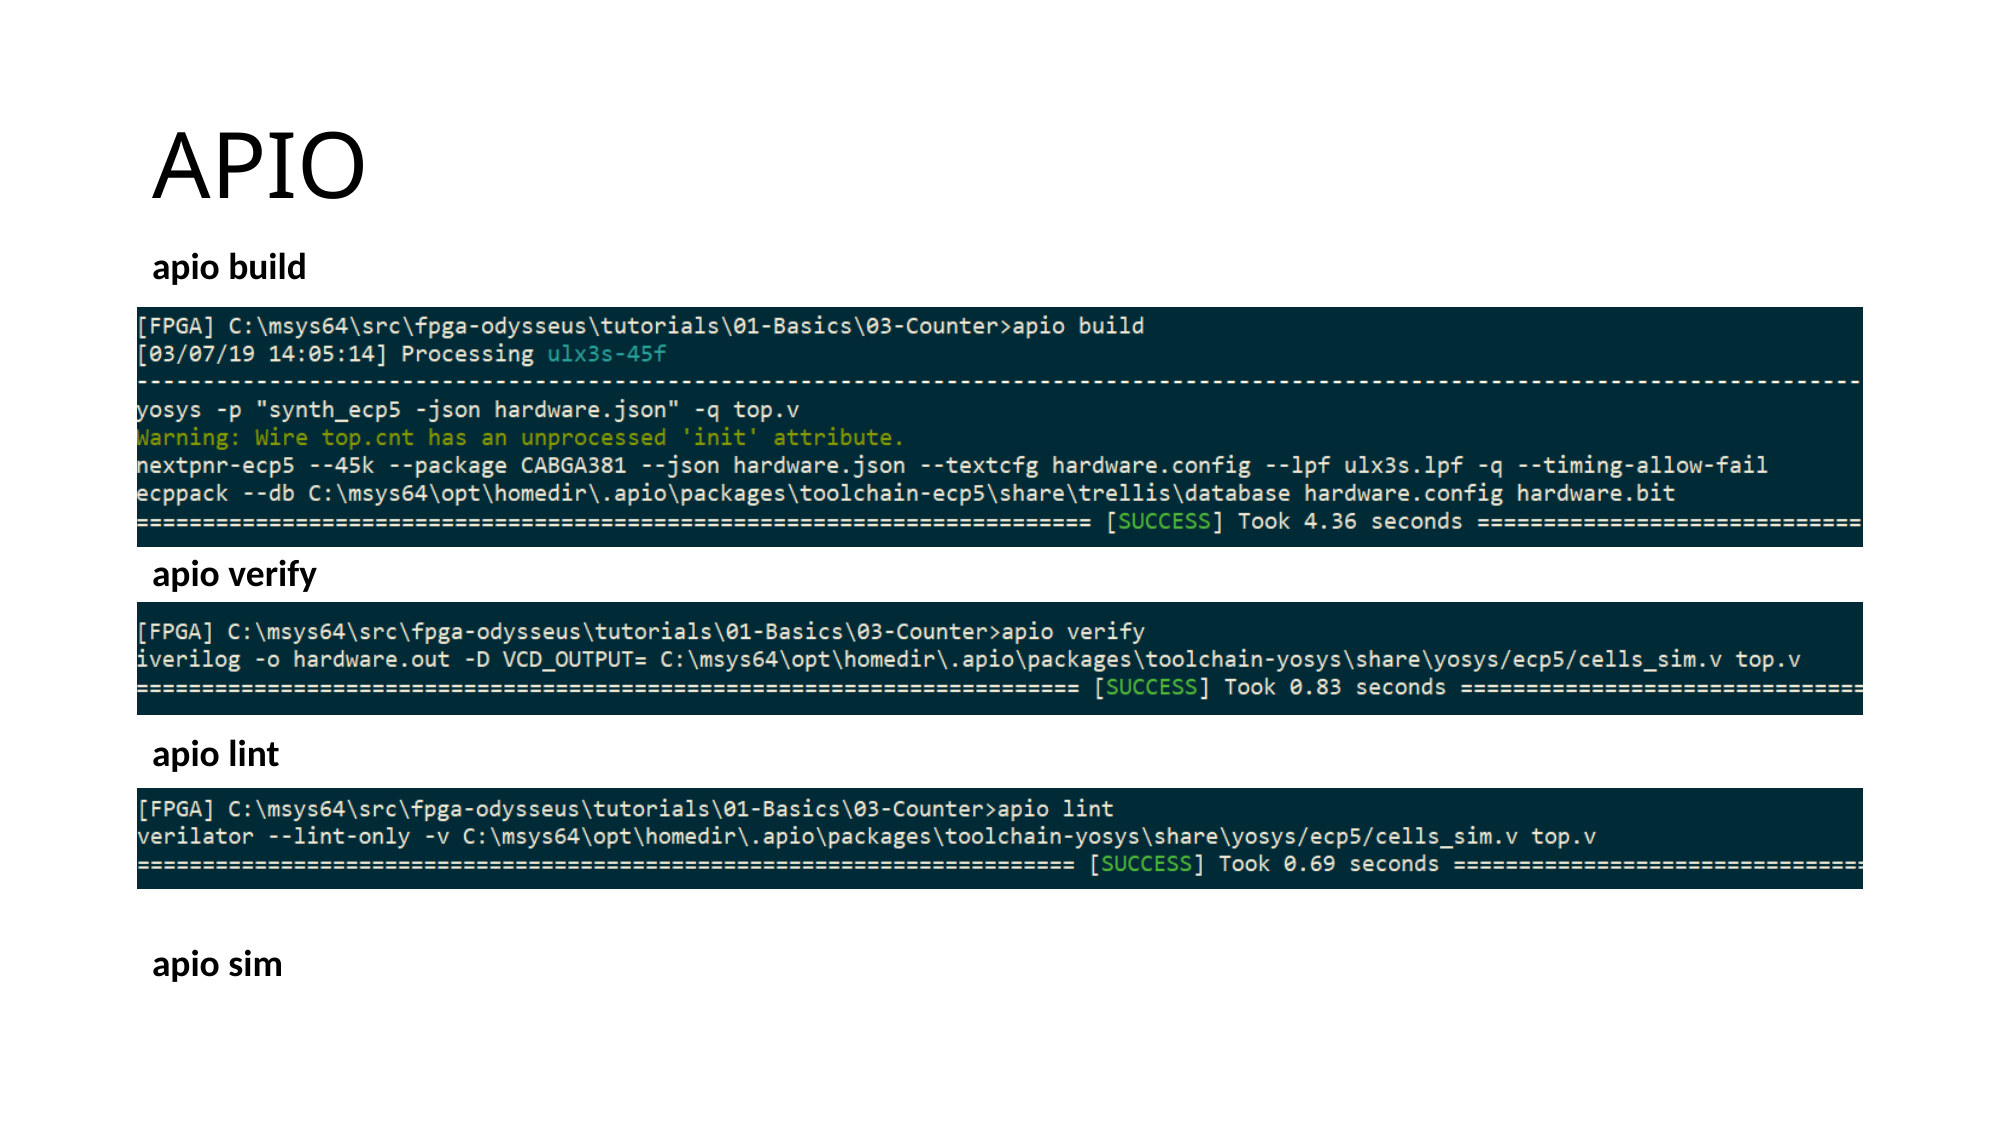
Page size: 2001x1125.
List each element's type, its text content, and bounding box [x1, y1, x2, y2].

picture [687, 800, 696, 816]
picture [1226, 679, 1237, 694]
picture [1272, 832, 1283, 848]
picture [1200, 489, 1209, 500]
picture [1311, 856, 1322, 871]
picture [1514, 655, 1525, 666]
picture [152, 832, 162, 843]
picture [228, 655, 240, 671]
picture [469, 461, 479, 473]
picture [855, 801, 866, 816]
picture [947, 801, 956, 816]
picture [204, 650, 213, 666]
picture [934, 489, 945, 500]
picture [531, 628, 541, 639]
picture [335, 433, 361, 449]
picture [777, 805, 787, 816]
picture [1479, 489, 1488, 500]
picture [1469, 832, 1477, 843]
picture [1041, 628, 1053, 639]
picture [815, 322, 824, 333]
picture [1731, 461, 1741, 473]
picture [191, 655, 200, 666]
picture [842, 484, 851, 500]
picture [608, 805, 617, 816]
picture [348, 800, 357, 818]
picture [1331, 655, 1340, 666]
picture [1121, 655, 1131, 666]
picture [517, 832, 526, 843]
picture [463, 829, 474, 843]
picture [320, 801, 345, 816]
picture [829, 832, 840, 848]
picture [295, 650, 305, 666]
picture [682, 461, 692, 473]
picture [1003, 628, 1013, 639]
picture [443, 405, 453, 417]
picture [1346, 461, 1356, 473]
picture [1120, 513, 1130, 528]
picture [1319, 489, 1329, 500]
picture [959, 805, 970, 816]
picture [1053, 489, 1064, 500]
picture [725, 832, 736, 843]
picture [1717, 456, 1728, 472]
picture [1491, 489, 1503, 505]
picture [715, 623, 724, 641]
picture [1027, 489, 1037, 500]
picture [1174, 513, 1183, 528]
picture [881, 832, 891, 843]
picture [1333, 513, 1342, 528]
picture [1017, 650, 1026, 669]
picture [1372, 461, 1382, 473]
picture [412, 623, 437, 644]
picture [438, 805, 449, 821]
picture [1377, 860, 1386, 871]
picture [1215, 512, 1220, 533]
picture [151, 624, 160, 639]
picture [271, 405, 280, 417]
picture [1359, 456, 1369, 473]
picture [268, 805, 280, 816]
picture [872, 624, 881, 639]
picture [1664, 486, 1674, 500]
picture [229, 318, 240, 333]
picture [477, 652, 489, 666]
picture [590, 484, 599, 503]
picture [1106, 461, 1118, 473]
picture [164, 461, 174, 473]
picture [724, 801, 736, 816]
picture [641, 429, 665, 445]
picture [615, 433, 625, 445]
picture [256, 623, 265, 641]
picture [1002, 321, 1009, 333]
picture [1585, 489, 1595, 500]
picture [563, 345, 572, 361]
picture [1299, 828, 1308, 846]
picture [934, 828, 943, 846]
picture [787, 430, 811, 445]
picture [1305, 513, 1317, 528]
picture [789, 484, 798, 503]
picture [1745, 461, 1754, 473]
picture [727, 655, 738, 671]
picture [937, 628, 947, 639]
picture [669, 322, 678, 333]
picture [1260, 832, 1269, 843]
picture [387, 628, 396, 639]
picture [137, 655, 147, 666]
picture [1133, 513, 1156, 528]
picture [1103, 832, 1113, 843]
picture [530, 805, 539, 816]
picture [738, 801, 749, 816]
picture [735, 456, 745, 473]
picture [1659, 655, 1668, 666]
picture [556, 805, 565, 816]
picture [205, 623, 210, 644]
picture [1317, 679, 1328, 694]
picture [1142, 856, 1152, 871]
picture [1370, 650, 1380, 666]
picture [842, 322, 851, 333]
picture [429, 461, 439, 473]
picture [151, 318, 160, 333]
picture [947, 829, 956, 843]
picture [416, 350, 427, 361]
picture [1187, 650, 1196, 666]
picture [793, 628, 803, 639]
picture [390, 489, 400, 500]
picture [1411, 517, 1435, 528]
picture [455, 405, 479, 417]
picture [1200, 461, 1209, 473]
picture [1358, 683, 1367, 694]
picture [734, 318, 746, 333]
picture [309, 805, 318, 816]
picture [621, 829, 630, 843]
picture [530, 652, 542, 666]
picture [1080, 486, 1090, 500]
picture [963, 655, 973, 666]
picture [1437, 489, 1462, 500]
picture [856, 317, 864, 336]
picture [164, 433, 187, 445]
picture [828, 433, 838, 445]
picture [350, 405, 361, 417]
picture [282, 628, 291, 639]
picture [270, 346, 281, 361]
picture [1116, 856, 1126, 871]
picture [311, 322, 320, 333]
picture [1610, 489, 1622, 500]
picture [548, 322, 572, 333]
picture [439, 652, 449, 666]
text_box apio sim [137, 931, 337, 992]
picture [1540, 655, 1551, 671]
picture [1438, 512, 1448, 528]
picture [1279, 489, 1290, 500]
picture [509, 350, 519, 361]
picture [747, 405, 772, 422]
picture [856, 832, 865, 843]
picture [1436, 683, 1445, 694]
picture [1069, 650, 1078, 666]
picture [517, 652, 527, 666]
picture [1749, 655, 1774, 671]
picture [906, 805, 930, 816]
picture [1135, 650, 1144, 669]
picture [963, 628, 974, 639]
picture [191, 828, 200, 843]
picture [165, 346, 174, 361]
picture [268, 655, 279, 666]
picture [323, 318, 348, 333]
picture [1056, 655, 1065, 666]
picture [817, 805, 826, 816]
picture [1199, 513, 1209, 528]
picture [1429, 860, 1438, 871]
picture [438, 832, 449, 843]
picture [1185, 484, 1196, 500]
picture [894, 832, 905, 848]
picture [633, 805, 658, 816]
picture [1422, 678, 1432, 694]
picture [734, 430, 745, 445]
picture [1239, 461, 1250, 477]
picture [602, 318, 612, 333]
picture [741, 624, 751, 639]
picture [753, 652, 778, 666]
picture [817, 828, 826, 846]
picture [1737, 652, 1747, 666]
picture [206, 800, 211, 821]
picture [228, 624, 239, 639]
picture [709, 489, 718, 500]
picture [165, 801, 202, 816]
picture [1480, 832, 1492, 843]
picture [1012, 828, 1021, 843]
picture [535, 401, 560, 417]
picture [294, 628, 305, 644]
picture [1364, 828, 1373, 846]
picture [1081, 655, 1091, 666]
picture [1331, 679, 1340, 694]
picture [842, 832, 852, 843]
picture [179, 832, 187, 843]
picture [1168, 856, 1178, 871]
picture [1395, 683, 1419, 694]
picture [788, 322, 798, 333]
picture [841, 429, 878, 445]
picture [880, 433, 891, 445]
picture [761, 489, 772, 500]
picture [496, 461, 507, 473]
picture [523, 322, 532, 333]
picture [1290, 655, 1302, 666]
picture [802, 832, 814, 843]
picture [1585, 832, 1596, 843]
picture [906, 318, 917, 333]
picture [777, 832, 788, 848]
picture [1758, 456, 1767, 473]
picture [491, 828, 500, 846]
picture [1372, 489, 1382, 500]
picture [1014, 484, 1024, 500]
picture [1108, 679, 1117, 694]
picture [190, 433, 200, 445]
picture [376, 433, 386, 445]
picture [412, 655, 436, 666]
picture [137, 489, 148, 500]
picture [1286, 832, 1295, 843]
picture [283, 805, 292, 816]
picture [1475, 655, 1485, 671]
picture [635, 828, 643, 846]
picture [584, 623, 593, 641]
picture [323, 401, 333, 417]
picture [682, 322, 692, 333]
picture [476, 800, 500, 816]
picture [1652, 489, 1661, 500]
picture [269, 484, 280, 500]
picture [309, 485, 320, 500]
picture [748, 318, 759, 333]
picture [858, 650, 908, 666]
picture [668, 461, 677, 477]
picture [1012, 805, 1022, 821]
picture [244, 461, 254, 473]
picture [1429, 832, 1438, 843]
picture [204, 433, 214, 445]
text_box apio lint [137, 721, 337, 782]
picture [921, 832, 930, 843]
picture [1665, 456, 1674, 473]
picture [1518, 484, 1528, 500]
picture [150, 405, 162, 417]
picture [576, 405, 587, 417]
picture [1415, 855, 1425, 871]
picture [165, 832, 175, 843]
picture [295, 805, 305, 821]
picture [1147, 489, 1156, 500]
picture [536, 322, 546, 333]
picture [1559, 461, 1568, 473]
picture [1306, 456, 1330, 477]
picture [151, 655, 161, 666]
picture [689, 651, 698, 669]
picture [374, 628, 384, 639]
picture [641, 405, 665, 417]
picture [217, 461, 228, 472]
picture [1173, 679, 1183, 694]
picture [973, 322, 998, 333]
picture [1089, 832, 1101, 843]
picture [243, 346, 254, 361]
picture [1245, 832, 1257, 843]
picture [673, 805, 683, 816]
picture [205, 489, 214, 500]
picture [387, 805, 396, 816]
picture [1399, 461, 1409, 473]
picture [641, 322, 666, 333]
picture [846, 623, 855, 641]
picture [788, 406, 799, 417]
picture [1280, 512, 1289, 528]
picture [1065, 800, 1073, 816]
picture [615, 458, 626, 473]
text_box apio verify [137, 547, 337, 602]
text_box apio build [137, 235, 337, 295]
picture [1252, 517, 1277, 528]
picture [1143, 828, 1152, 846]
picture [1386, 489, 1397, 500]
picture [739, 828, 748, 846]
picture [827, 461, 839, 473]
picture [140, 317, 146, 338]
picture [1633, 655, 1642, 666]
picture [1068, 484, 1077, 503]
picture [1311, 832, 1322, 843]
picture [615, 489, 625, 500]
picture [924, 655, 935, 666]
picture [947, 458, 957, 473]
picture [661, 652, 672, 666]
picture [399, 832, 410, 848]
picture [503, 805, 513, 821]
picture [1638, 461, 1648, 473]
picture [321, 832, 331, 843]
picture [907, 489, 917, 500]
picture [429, 429, 439, 445]
picture [643, 489, 652, 500]
picture [1120, 623, 1132, 639]
picture [309, 832, 318, 843]
picture [1094, 489, 1104, 500]
picture [1323, 856, 1335, 871]
picture [1027, 322, 1038, 338]
picture [1345, 650, 1353, 669]
picture [1106, 489, 1118, 500]
picture [781, 650, 790, 669]
picture [536, 433, 546, 445]
picture [190, 346, 202, 361]
picture [1373, 517, 1382, 528]
picture [715, 655, 724, 666]
picture [867, 318, 879, 333]
picture [727, 624, 738, 639]
picture [137, 430, 149, 445]
picture [1051, 832, 1060, 843]
picture [893, 801, 904, 816]
picture [361, 805, 370, 816]
picture [257, 800, 266, 818]
picture [1092, 456, 1103, 473]
picture [1194, 832, 1205, 843]
picture [456, 322, 466, 333]
picture [1285, 856, 1296, 871]
picture [1067, 461, 1077, 473]
picture [1533, 829, 1543, 843]
picture [815, 461, 826, 473]
picture [1156, 856, 1165, 871]
picture [1357, 655, 1367, 666]
picture [977, 655, 987, 671]
picture [283, 433, 294, 445]
picture [151, 489, 161, 500]
picture [1451, 456, 1463, 472]
picture [206, 317, 211, 338]
picture [1390, 832, 1400, 843]
picture [1403, 828, 1412, 843]
picture [656, 345, 666, 361]
picture [988, 484, 997, 503]
picture [1606, 650, 1616, 666]
picture [1041, 322, 1050, 333]
picture [775, 318, 786, 333]
picture [483, 350, 492, 361]
picture [1213, 456, 1224, 472]
picture [977, 628, 987, 639]
picture [834, 650, 842, 669]
picture [378, 345, 384, 366]
picture [986, 828, 995, 843]
picture [1186, 679, 1196, 694]
picture [543, 832, 552, 843]
picture [1557, 484, 1582, 500]
picture [230, 405, 241, 422]
picture [139, 832, 149, 843]
picture [747, 489, 759, 505]
picture [629, 405, 639, 417]
picture [635, 628, 660, 639]
picture [1531, 489, 1541, 500]
picture [1103, 856, 1113, 871]
picture [1213, 650, 1222, 666]
picture [456, 350, 467, 361]
picture [1638, 484, 1649, 500]
picture [377, 322, 387, 333]
picture [390, 402, 400, 417]
picture [987, 804, 994, 816]
picture [1109, 512, 1115, 533]
picture [256, 430, 280, 445]
picture [387, 655, 397, 666]
picture [296, 433, 307, 445]
picture [1278, 655, 1289, 671]
picture [308, 628, 318, 639]
picture [1452, 517, 1462, 528]
picture [1571, 461, 1582, 473]
picture [1029, 655, 1040, 671]
picture [152, 801, 161, 816]
picture [482, 461, 494, 477]
picture [258, 401, 266, 406]
picture [991, 626, 999, 639]
picture [1025, 805, 1034, 816]
picture [1097, 678, 1103, 699]
picture [150, 346, 162, 361]
picture [819, 652, 829, 666]
picture [431, 484, 439, 503]
picture [601, 433, 613, 445]
picture [1351, 860, 1360, 871]
picture [1252, 655, 1262, 666]
picture [376, 489, 386, 505]
picture [1345, 484, 1370, 500]
picture [987, 458, 997, 473]
picture [1095, 628, 1105, 639]
picture [164, 405, 174, 417]
picture [881, 318, 891, 333]
picture [470, 350, 479, 361]
picture [1435, 655, 1446, 671]
picture [400, 800, 409, 818]
picture [1001, 461, 1010, 473]
picture [1092, 855, 1098, 875]
picture [1554, 652, 1563, 666]
picture [269, 322, 281, 333]
picture [428, 350, 453, 361]
picture [702, 628, 711, 639]
picture [920, 322, 944, 333]
picture [1120, 317, 1130, 333]
picture [907, 832, 918, 843]
picture [522, 350, 534, 366]
picture [1077, 805, 1087, 816]
picture [1121, 484, 1130, 500]
picture [229, 801, 240, 816]
picture [881, 489, 891, 500]
picture [762, 461, 772, 473]
picture [364, 322, 373, 333]
picture [775, 433, 785, 445]
picture [442, 322, 454, 338]
picture [1345, 513, 1356, 528]
picture [647, 828, 709, 843]
picture [1369, 683, 1381, 694]
picture [694, 461, 718, 473]
picture [530, 832, 540, 848]
picture [1200, 655, 1209, 666]
picture [403, 346, 414, 361]
picture [164, 624, 201, 639]
picture [576, 322, 585, 333]
picture [1181, 856, 1191, 871]
picture [1652, 456, 1661, 473]
picture [456, 433, 466, 445]
picture [1426, 456, 1435, 473]
picture [629, 346, 640, 361]
picture [660, 805, 670, 816]
picture [1598, 489, 1609, 500]
picture [334, 829, 344, 843]
picture [1226, 489, 1236, 500]
picture [1174, 461, 1183, 473]
picture [604, 356, 612, 361]
picture [333, 650, 358, 666]
picture [295, 828, 305, 843]
picture [590, 346, 599, 361]
picture [1672, 655, 1681, 666]
picture [504, 628, 514, 644]
picture [1037, 805, 1049, 816]
picture [544, 628, 567, 639]
picture [869, 828, 878, 843]
picture [713, 800, 722, 818]
picture [1377, 832, 1386, 843]
picture [858, 624, 870, 639]
picture [496, 350, 506, 361]
picture [1120, 461, 1130, 473]
picture [557, 652, 633, 666]
picture [320, 624, 345, 639]
picture [623, 624, 632, 639]
picture [895, 489, 904, 500]
picture [469, 486, 479, 500]
picture [722, 433, 731, 445]
picture [496, 484, 559, 500]
picture [1147, 652, 1157, 666]
picture [588, 405, 600, 417]
picture [217, 345, 227, 363]
picture [1593, 655, 1604, 666]
picture [216, 433, 228, 450]
picture [583, 800, 591, 818]
picture [1502, 651, 1511, 669]
picture [350, 458, 360, 473]
picture [1305, 655, 1314, 666]
picture [1610, 461, 1622, 477]
picture [361, 628, 370, 639]
picture [229, 832, 254, 843]
picture [1053, 322, 1065, 333]
picture [258, 461, 267, 473]
picture [748, 461, 758, 473]
picture [1317, 655, 1328, 671]
picture [518, 628, 527, 639]
picture [1168, 828, 1178, 843]
picture [1233, 832, 1244, 848]
picture [322, 430, 333, 445]
picture [802, 322, 811, 333]
picture [1054, 456, 1063, 473]
picture [1080, 317, 1103, 333]
picture [869, 801, 878, 816]
picture [215, 655, 227, 666]
picture [938, 650, 947, 669]
picture [1186, 513, 1196, 528]
picture [1029, 628, 1039, 639]
picture [974, 485, 984, 500]
picture [359, 832, 383, 843]
picture [814, 433, 825, 445]
picture [1384, 683, 1393, 694]
picture [451, 805, 461, 816]
picture [1439, 461, 1450, 477]
picture [1094, 655, 1106, 671]
picture [477, 623, 501, 639]
picture [1676, 461, 1702, 473]
picture [629, 433, 638, 445]
picture [595, 801, 604, 816]
picture [204, 832, 213, 843]
picture [1385, 517, 1396, 528]
picture [390, 433, 400, 445]
picture [629, 489, 640, 505]
picture [217, 484, 227, 500]
picture [1220, 856, 1231, 871]
picture [910, 628, 934, 639]
picture [321, 655, 332, 666]
picture [735, 489, 745, 500]
picture [700, 805, 709, 816]
picture [1132, 317, 1143, 333]
picture [1108, 628, 1117, 639]
picture [959, 832, 983, 843]
picture [362, 346, 374, 361]
picture [496, 433, 506, 445]
picture [583, 828, 591, 846]
picture [364, 456, 373, 473]
picture [1488, 655, 1498, 666]
picture [1238, 678, 1275, 694]
picture [1465, 484, 1476, 500]
picture [844, 800, 852, 818]
picture [1400, 517, 1409, 528]
picture [767, 624, 790, 639]
picture [309, 346, 333, 361]
picture [1398, 489, 1410, 500]
picture [741, 655, 750, 666]
picture [1133, 461, 1144, 473]
picture [1155, 832, 1165, 843]
picture [696, 317, 705, 333]
picture [1290, 679, 1302, 694]
picture [164, 489, 188, 505]
picture [503, 832, 514, 843]
picture [1090, 805, 1100, 816]
picture [1129, 856, 1139, 871]
picture [191, 405, 200, 417]
picture [1253, 489, 1263, 500]
picture [430, 322, 441, 338]
picture [807, 628, 816, 639]
picture [443, 461, 453, 473]
picture [801, 486, 811, 500]
picture [934, 805, 943, 816]
picture [868, 484, 878, 500]
picture [563, 489, 572, 500]
picture [629, 318, 639, 333]
picture [496, 401, 506, 417]
picture [1202, 678, 1207, 699]
picture [999, 832, 1008, 843]
picture [1684, 655, 1696, 666]
picture [1598, 461, 1608, 473]
picture [429, 405, 438, 422]
picture [1181, 832, 1191, 843]
picture [1014, 322, 1024, 333]
picture [1025, 832, 1034, 843]
picture [351, 317, 360, 335]
title APIO [137, 59, 1863, 278]
picture [151, 433, 161, 445]
picture [1039, 832, 1047, 843]
picture [1161, 679, 1170, 694]
picture [1386, 458, 1395, 473]
picture [416, 317, 427, 333]
picture [708, 405, 718, 422]
picture [854, 461, 863, 477]
picture [1080, 461, 1091, 472]
picture [517, 805, 526, 816]
picture [268, 628, 280, 639]
picture [452, 628, 462, 639]
picture [801, 461, 811, 473]
picture [792, 655, 817, 671]
picture [482, 317, 506, 333]
picture [1351, 829, 1360, 843]
picture [1133, 628, 1144, 644]
picture [764, 832, 774, 843]
picture [1580, 655, 1589, 666]
picture [723, 317, 731, 336]
picture [308, 655, 318, 666]
picture [310, 402, 320, 417]
picture [283, 484, 294, 500]
picture [695, 489, 705, 500]
picture [1396, 655, 1407, 666]
picture [813, 489, 839, 500]
picture [1426, 489, 1435, 500]
picture [1081, 628, 1092, 639]
picture [191, 461, 214, 477]
picture [509, 322, 519, 338]
picture [682, 489, 693, 505]
picture [442, 489, 467, 505]
picture [140, 345, 146, 366]
picture [1711, 655, 1722, 666]
picture [535, 458, 587, 473]
picture [708, 433, 718, 445]
picture [912, 655, 921, 666]
picture [602, 458, 613, 473]
picture [350, 346, 361, 361]
picture [589, 458, 599, 473]
picture [178, 345, 187, 363]
picture [1068, 628, 1079, 639]
picture [1545, 832, 1570, 848]
picture [374, 655, 384, 666]
picture [609, 628, 619, 639]
picture [654, 489, 666, 500]
picture [523, 405, 533, 417]
picture [662, 628, 672, 639]
picture [360, 655, 370, 666]
picture [735, 402, 745, 417]
picture [1408, 655, 1420, 666]
picture [1306, 484, 1316, 500]
picture [1266, 489, 1276, 500]
picture [1221, 828, 1230, 846]
picture [1491, 461, 1502, 477]
picture [336, 458, 348, 473]
picture [774, 456, 799, 473]
picture [1332, 489, 1343, 500]
picture [164, 655, 174, 666]
picture [791, 832, 800, 843]
picture [283, 406, 293, 422]
picture [1226, 655, 1235, 666]
picture [596, 624, 606, 639]
picture [1528, 655, 1537, 666]
picture [855, 489, 864, 500]
picture [1790, 655, 1800, 666]
picture [1363, 860, 1374, 871]
picture [400, 623, 409, 641]
picture [1389, 860, 1400, 871]
picture [284, 458, 293, 473]
picture [550, 350, 559, 361]
picture [1134, 484, 1143, 500]
picture [1462, 655, 1471, 666]
picture [443, 433, 453, 445]
picture [868, 461, 878, 473]
picture [504, 652, 516, 666]
picture [456, 456, 466, 473]
picture [569, 805, 578, 816]
picture [258, 317, 267, 336]
picture [296, 322, 307, 338]
picture [947, 322, 957, 333]
picture [1159, 655, 1184, 666]
picture [416, 461, 427, 477]
picture [576, 489, 587, 500]
picture [137, 405, 147, 422]
picture [141, 800, 147, 821]
picture [522, 433, 532, 445]
picture [1129, 832, 1139, 843]
picture [191, 489, 200, 500]
picture [974, 461, 984, 473]
picture [829, 322, 838, 333]
picture [642, 346, 652, 361]
picture [1260, 855, 1270, 871]
picture [961, 318, 970, 333]
picture [402, 430, 413, 445]
picture [1001, 489, 1010, 500]
picture [897, 624, 908, 639]
picture [830, 805, 839, 816]
picture [402, 485, 427, 500]
picture [791, 805, 800, 816]
picture [700, 655, 712, 666]
picture [950, 624, 960, 639]
picture [999, 805, 1008, 816]
picture [1042, 655, 1052, 666]
picture [1116, 832, 1127, 848]
picture [348, 623, 357, 641]
picture [675, 628, 685, 639]
picture [1293, 456, 1302, 473]
picture [1121, 679, 1131, 694]
picture [615, 405, 624, 422]
picture [373, 805, 384, 816]
picture [521, 458, 532, 473]
picture [284, 322, 293, 333]
picture [621, 801, 630, 816]
picture [1013, 456, 1025, 472]
picture [833, 628, 842, 639]
picture [1416, 828, 1425, 843]
picture [1146, 461, 1157, 473]
picture [438, 628, 450, 644]
picture [709, 322, 718, 333]
picture [820, 628, 829, 639]
picture [722, 484, 731, 500]
picture [1107, 322, 1117, 333]
picture [1185, 461, 1197, 473]
picture [364, 405, 373, 417]
picture [1196, 855, 1201, 875]
picture [1213, 486, 1223, 500]
picture [164, 318, 202, 333]
picture [1239, 513, 1250, 528]
picture [1620, 650, 1629, 666]
picture [764, 801, 775, 816]
picture [509, 405, 519, 417]
picture [1160, 489, 1170, 500]
picture [484, 484, 492, 503]
picture [1567, 650, 1576, 669]
picture [1240, 655, 1249, 666]
picture [282, 346, 295, 361]
picture [217, 829, 226, 843]
picture [1239, 484, 1250, 500]
picture [140, 623, 146, 644]
picture [845, 650, 855, 666]
picture [376, 405, 387, 422]
picture [880, 461, 904, 473]
picture [1108, 655, 1118, 666]
picture [230, 346, 241, 361]
picture [1160, 513, 1170, 528]
picture [1103, 801, 1113, 816]
picture [1174, 484, 1183, 503]
picture [562, 405, 572, 417]
picture [961, 461, 971, 473]
picture [695, 433, 705, 445]
picture [270, 461, 281, 477]
picture [542, 805, 553, 816]
picture [1026, 461, 1038, 477]
picture [1585, 461, 1594, 473]
picture [571, 628, 580, 639]
picture [961, 489, 972, 505]
picture [688, 623, 698, 639]
picture [412, 800, 436, 821]
picture [775, 489, 785, 500]
picture [1403, 860, 1412, 871]
picture [297, 405, 307, 417]
picture [1383, 655, 1393, 666]
picture [177, 655, 188, 666]
picture [338, 484, 346, 503]
picture [1077, 832, 1087, 848]
picture [590, 317, 599, 336]
picture [973, 805, 983, 816]
picture [364, 489, 373, 500]
picture [1206, 832, 1218, 843]
picture [349, 489, 361, 500]
picture [177, 458, 187, 473]
picture [1134, 679, 1144, 694]
picture [1545, 489, 1556, 500]
picture [615, 322, 625, 333]
picture [204, 346, 215, 361]
picture [391, 322, 399, 333]
picture [555, 829, 579, 843]
picture [1448, 655, 1460, 666]
picture [1147, 679, 1157, 694]
picture [1016, 628, 1027, 644]
picture [804, 805, 813, 816]
picture [1423, 650, 1432, 669]
picture [1507, 832, 1518, 843]
picture [387, 828, 396, 843]
picture [991, 655, 999, 666]
picture [713, 832, 722, 843]
picture [1040, 489, 1051, 500]
picture [151, 461, 162, 473]
picture [1545, 458, 1555, 473]
picture [1337, 832, 1348, 848]
picture [1455, 832, 1464, 843]
picture [1002, 655, 1014, 666]
picture [404, 317, 413, 336]
picture [483, 433, 493, 445]
picture [137, 461, 147, 473]
picture [948, 489, 957, 500]
picture [1227, 461, 1236, 473]
picture [1325, 832, 1334, 843]
picture [594, 832, 619, 848]
picture [1232, 860, 1257, 871]
picture [670, 484, 678, 503]
picture [549, 433, 599, 449]
picture [177, 406, 187, 422]
